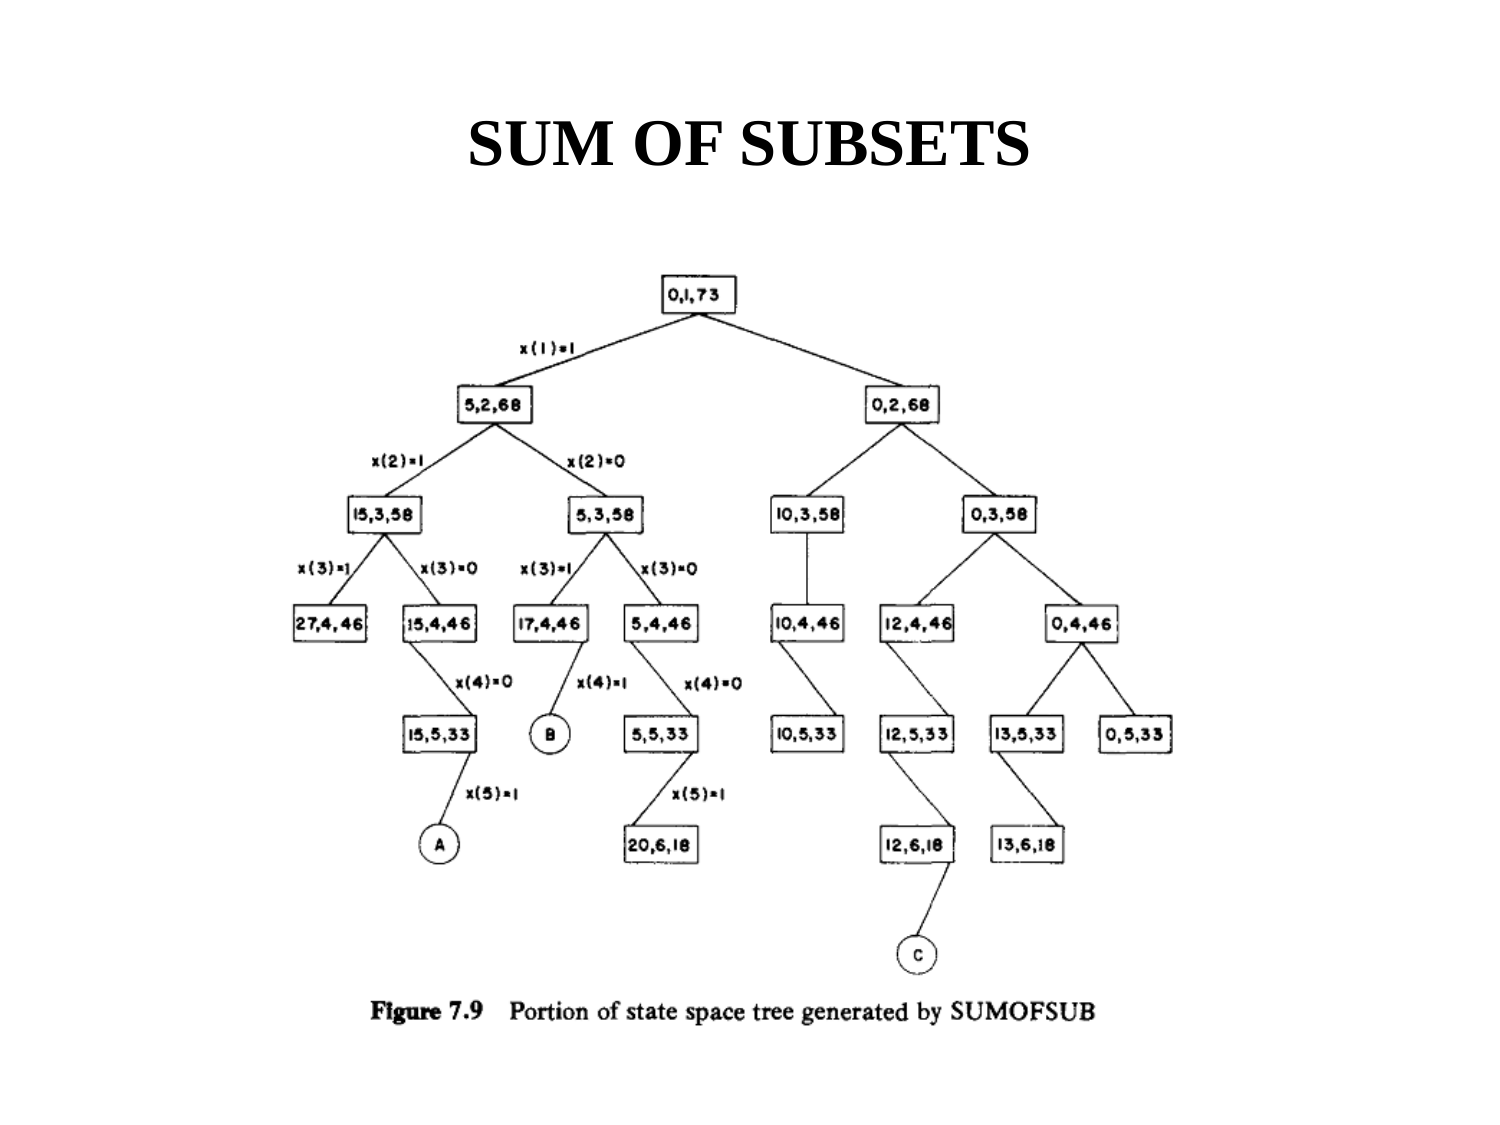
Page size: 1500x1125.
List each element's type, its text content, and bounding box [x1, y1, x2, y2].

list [223, 262, 1207, 1063]
title SUM OF SUBSETS [75, 45, 1425, 233]
